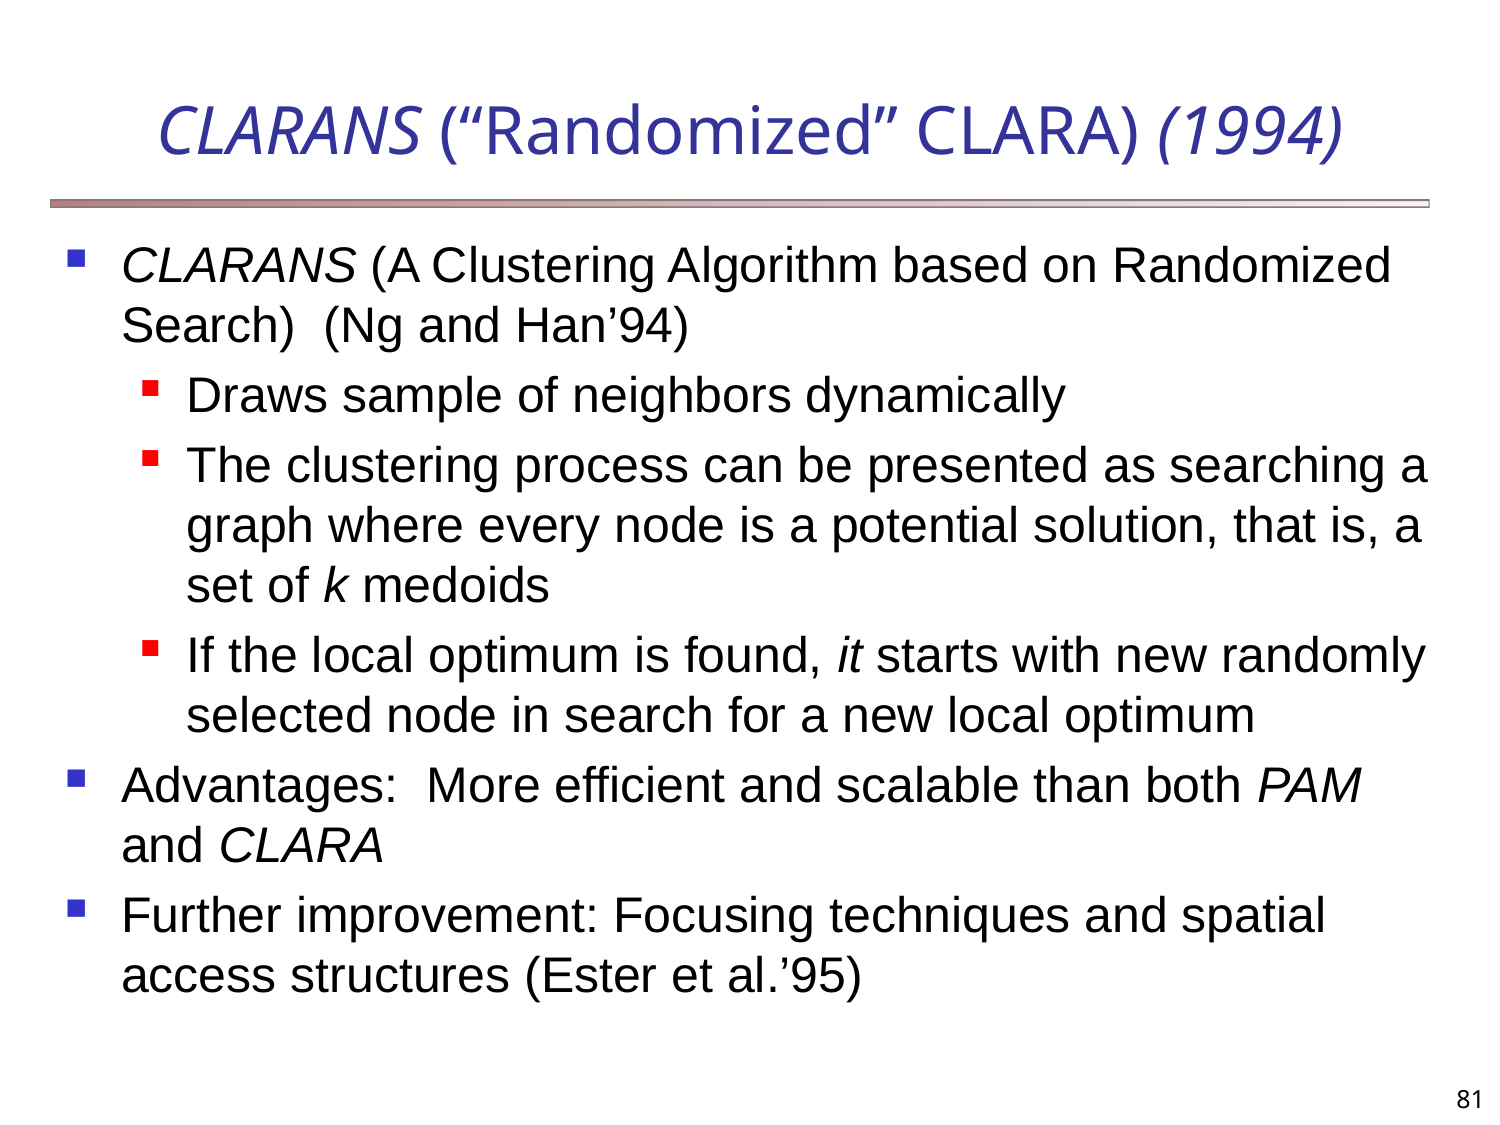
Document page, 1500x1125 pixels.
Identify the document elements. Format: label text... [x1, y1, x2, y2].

slide_number 81 [1187, 1062, 1500, 1125]
list CLARANS (A Clustering Algorithm based on Randomized Search) (Ng and Han’94) Draws sample of neighbors dynamically The clustering process can be presented as searching a graph where every node is a potential solution, that is, a set of k medoids If the local optimum is found, it starts with new randomly selected node in search for a new local optimum Advantages: More efficient and scalable than both PAM and CLARA Further improvement: Focusing techniques and spatial access structures (Ester et al.’95) [50, 224, 1463, 1050]
title CLARANS (“Randomized” CLARA) (1994) [87, 50, 1413, 175]
